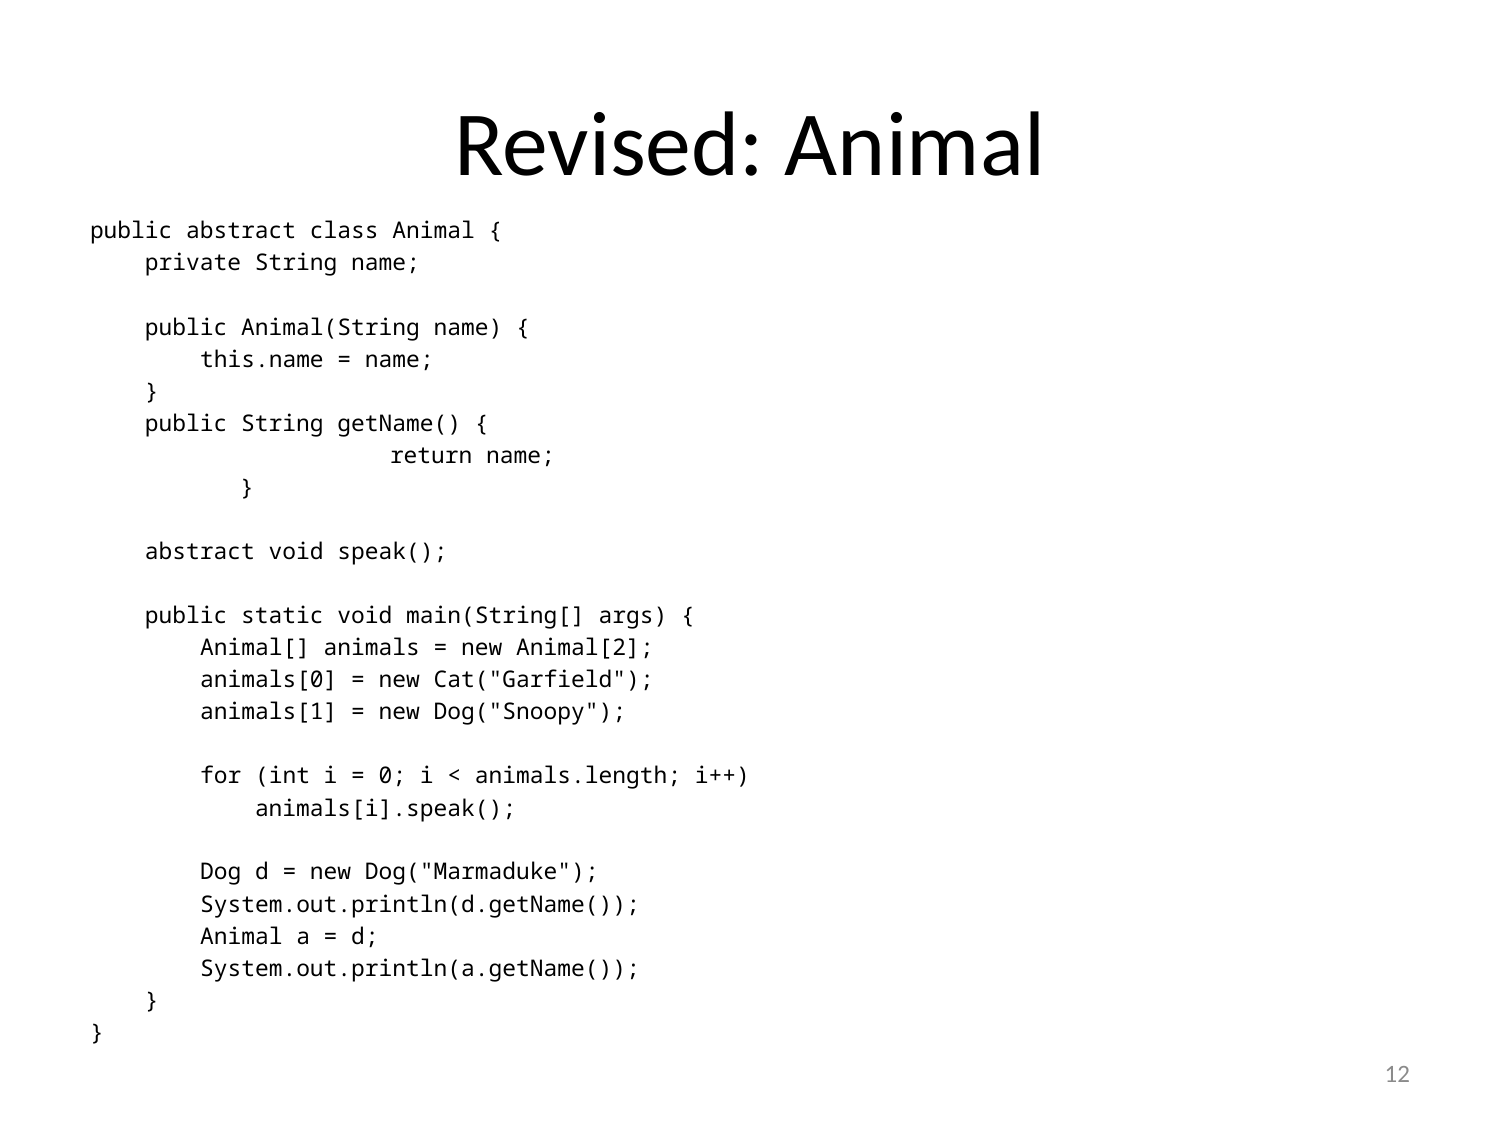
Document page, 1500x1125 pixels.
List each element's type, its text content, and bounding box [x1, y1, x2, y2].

title Revised: Animal [75, 45, 1425, 208]
slide_number 12 [1074, 1042, 1425, 1103]
list public abstract class Animal { private String name; public Animal(String name) { this.name = name; } public String getName() { return name; } abstract void speak(); public static void main(String[] args) { Animal[] animals = new Animal[2]; animals[0] = new Cat("Garfield"); animals[1] = new Dog("Snoopy"); for (int i = 0; i < animals.length; i++) animals[i].speak(); Dog d = new Dog("Marmaduke"); System.out.println(d.getName()); Animal a = d; System.out.println(a.getName()); } } [75, 208, 1425, 1005]
